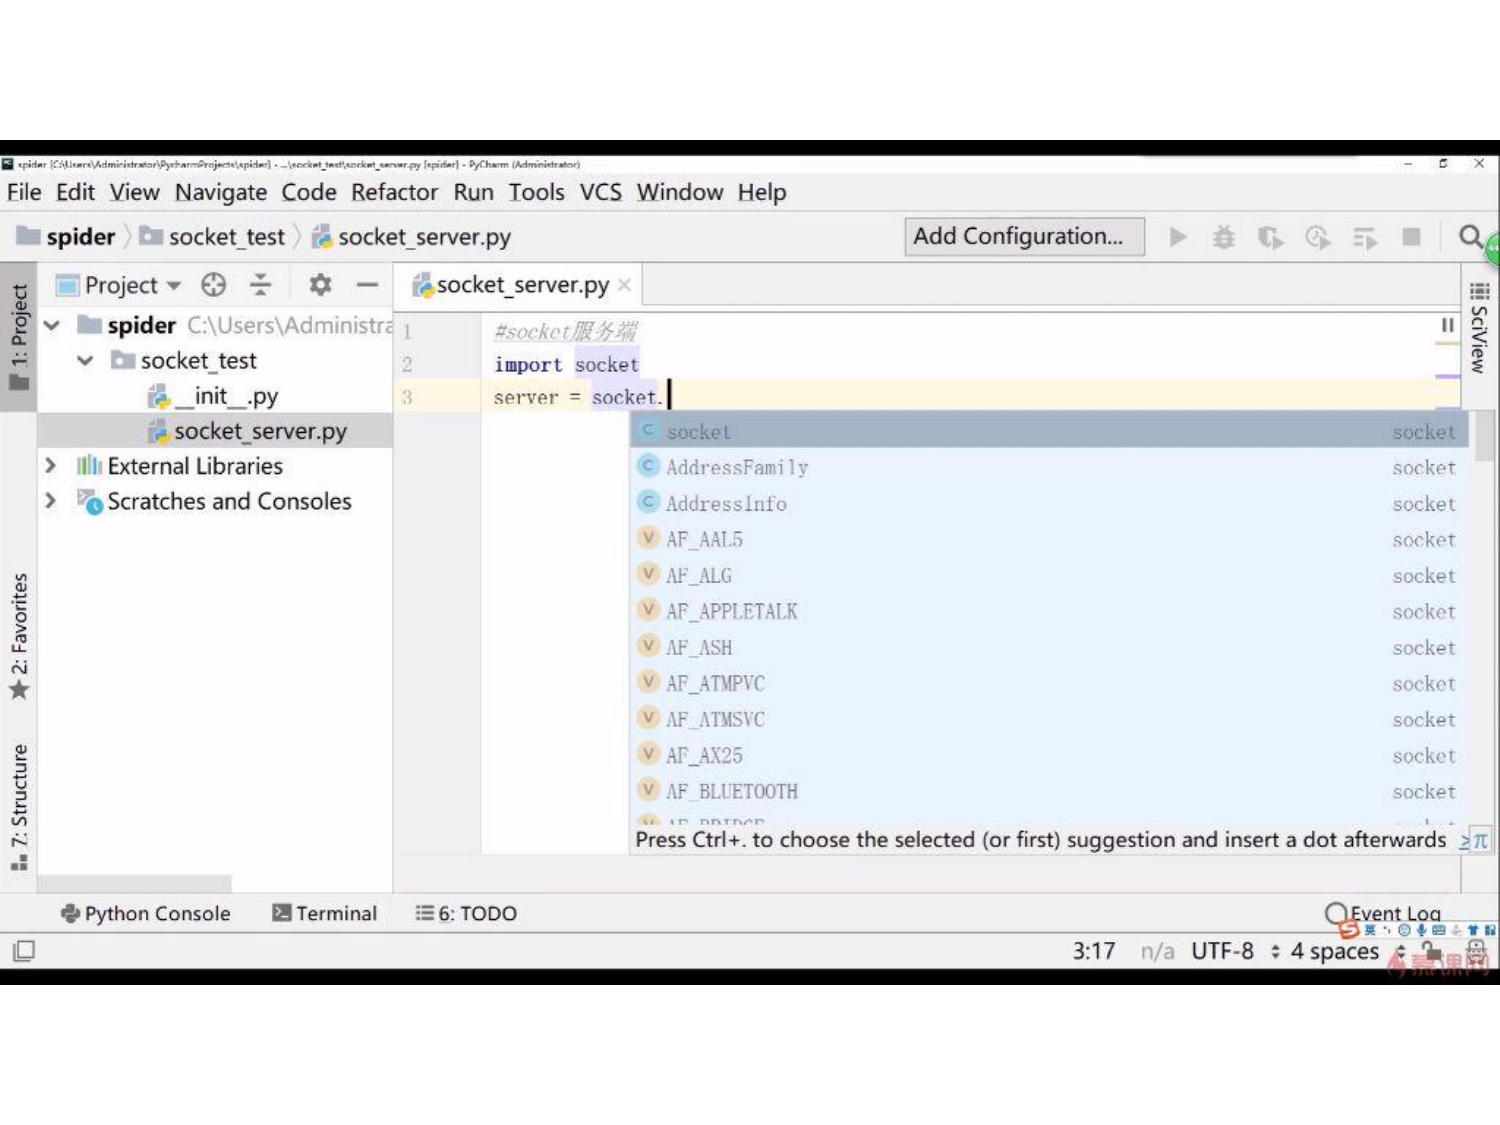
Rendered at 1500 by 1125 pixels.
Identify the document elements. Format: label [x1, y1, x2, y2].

picture [0, 140, 1500, 985]
